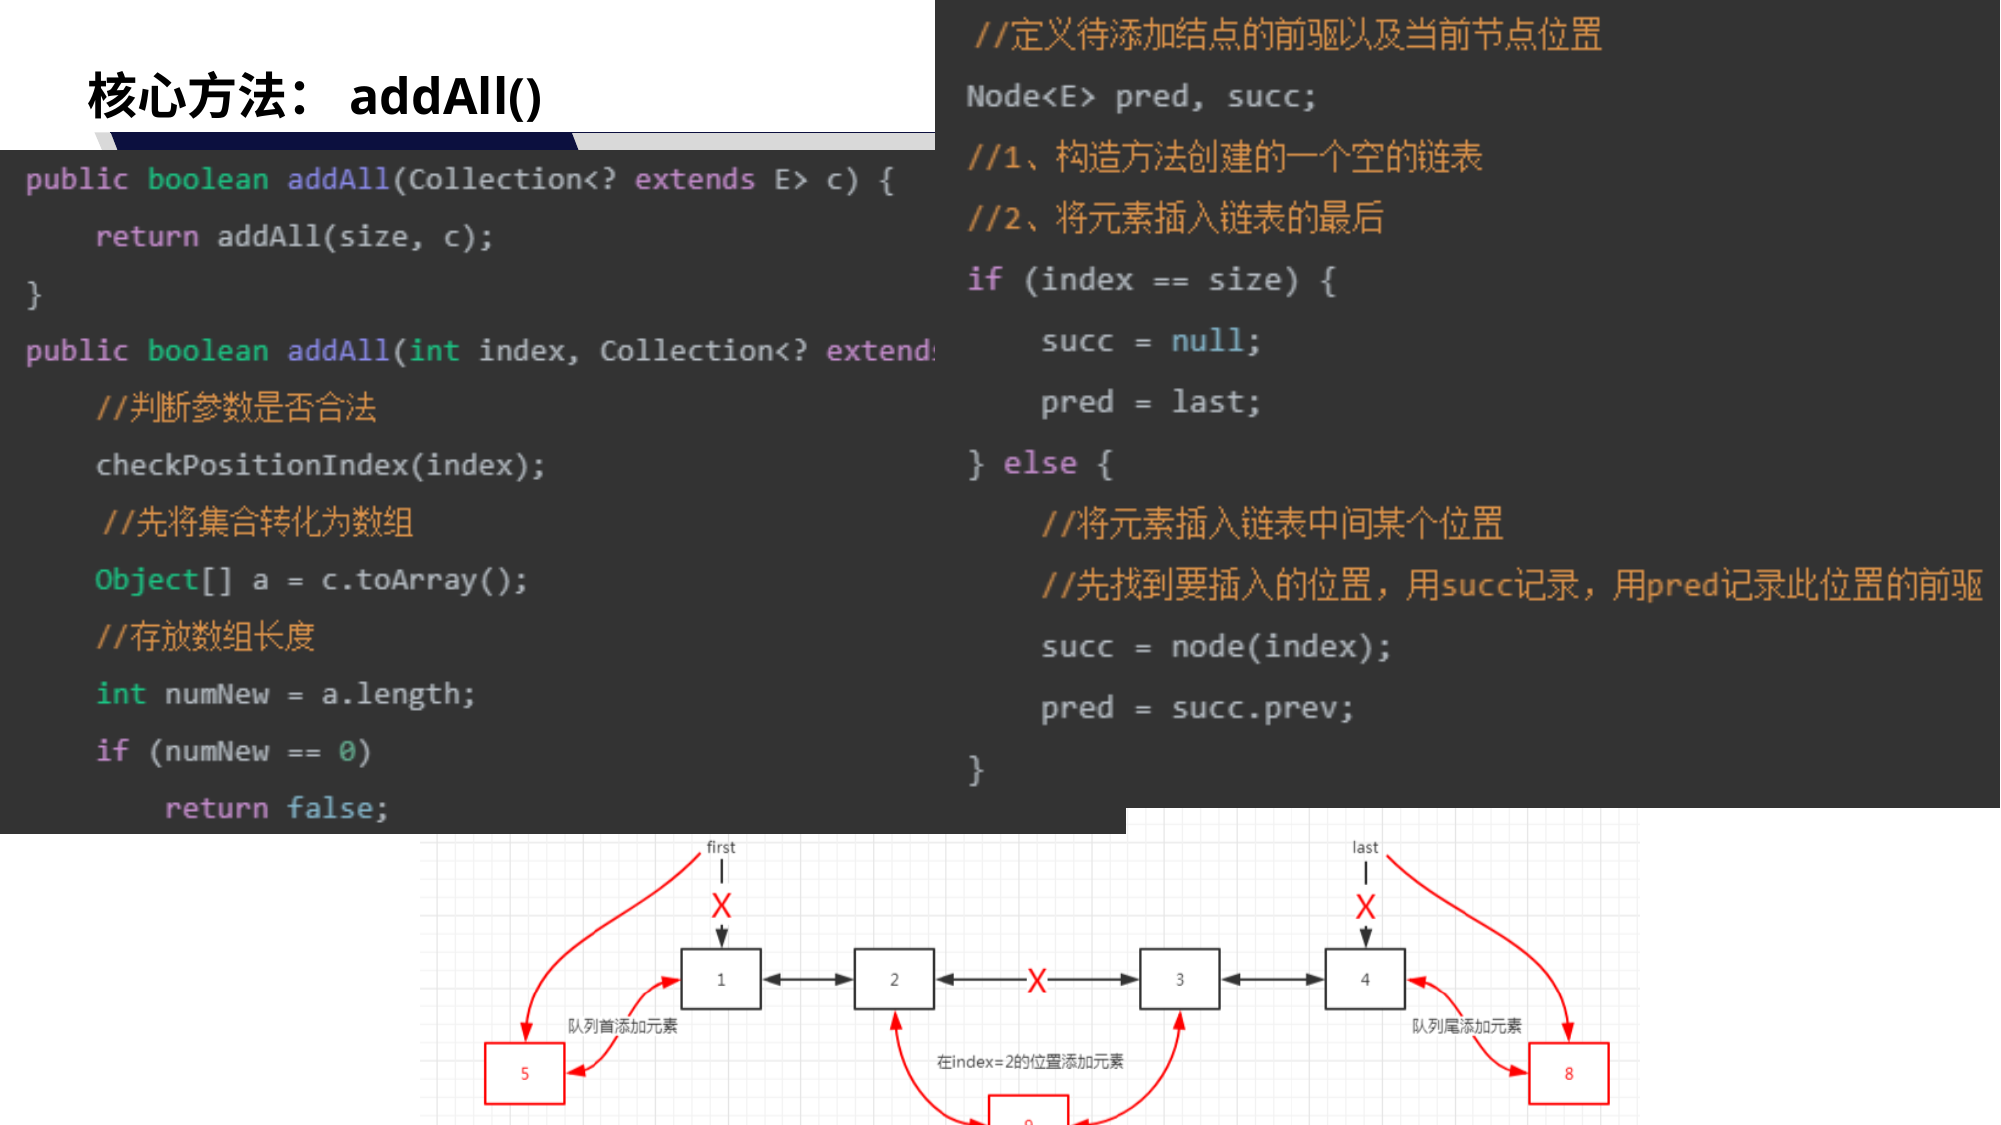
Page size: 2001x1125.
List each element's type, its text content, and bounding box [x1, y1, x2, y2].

picture [0, 0, 2000, 1125]
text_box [94, 132, 935, 150]
text_box 核心方法：addAll() [72, 53, 652, 133]
